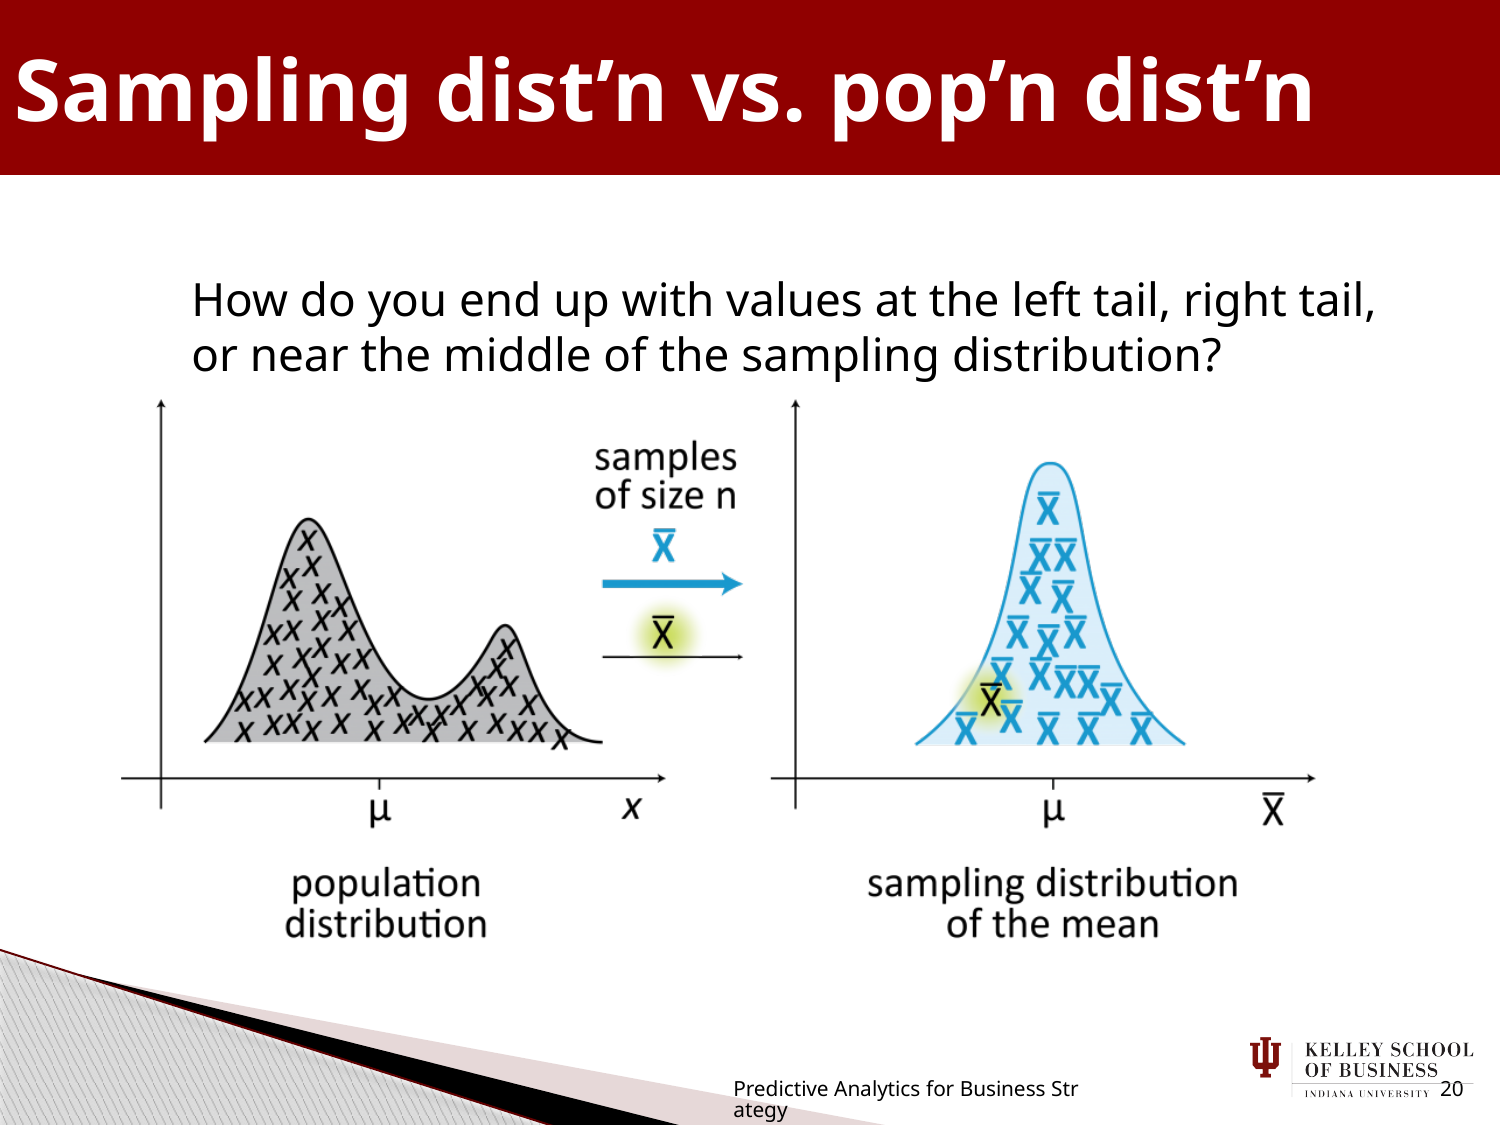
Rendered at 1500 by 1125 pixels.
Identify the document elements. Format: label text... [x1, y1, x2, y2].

text_box How do you end up with values at the left tail, right tail, or near the middle of the sampling distribution? [176, 263, 1405, 388]
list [121, 399, 1316, 951]
slide_number 20 [1468, 1107, 1479, 1112]
footer Predictive Analytics for Business Strategy [718, 1051, 1105, 1112]
picture [1249, 1037, 1476, 1101]
title Sampling dist’n vs. pop’n dist’n [0, 0, 1500, 175]
